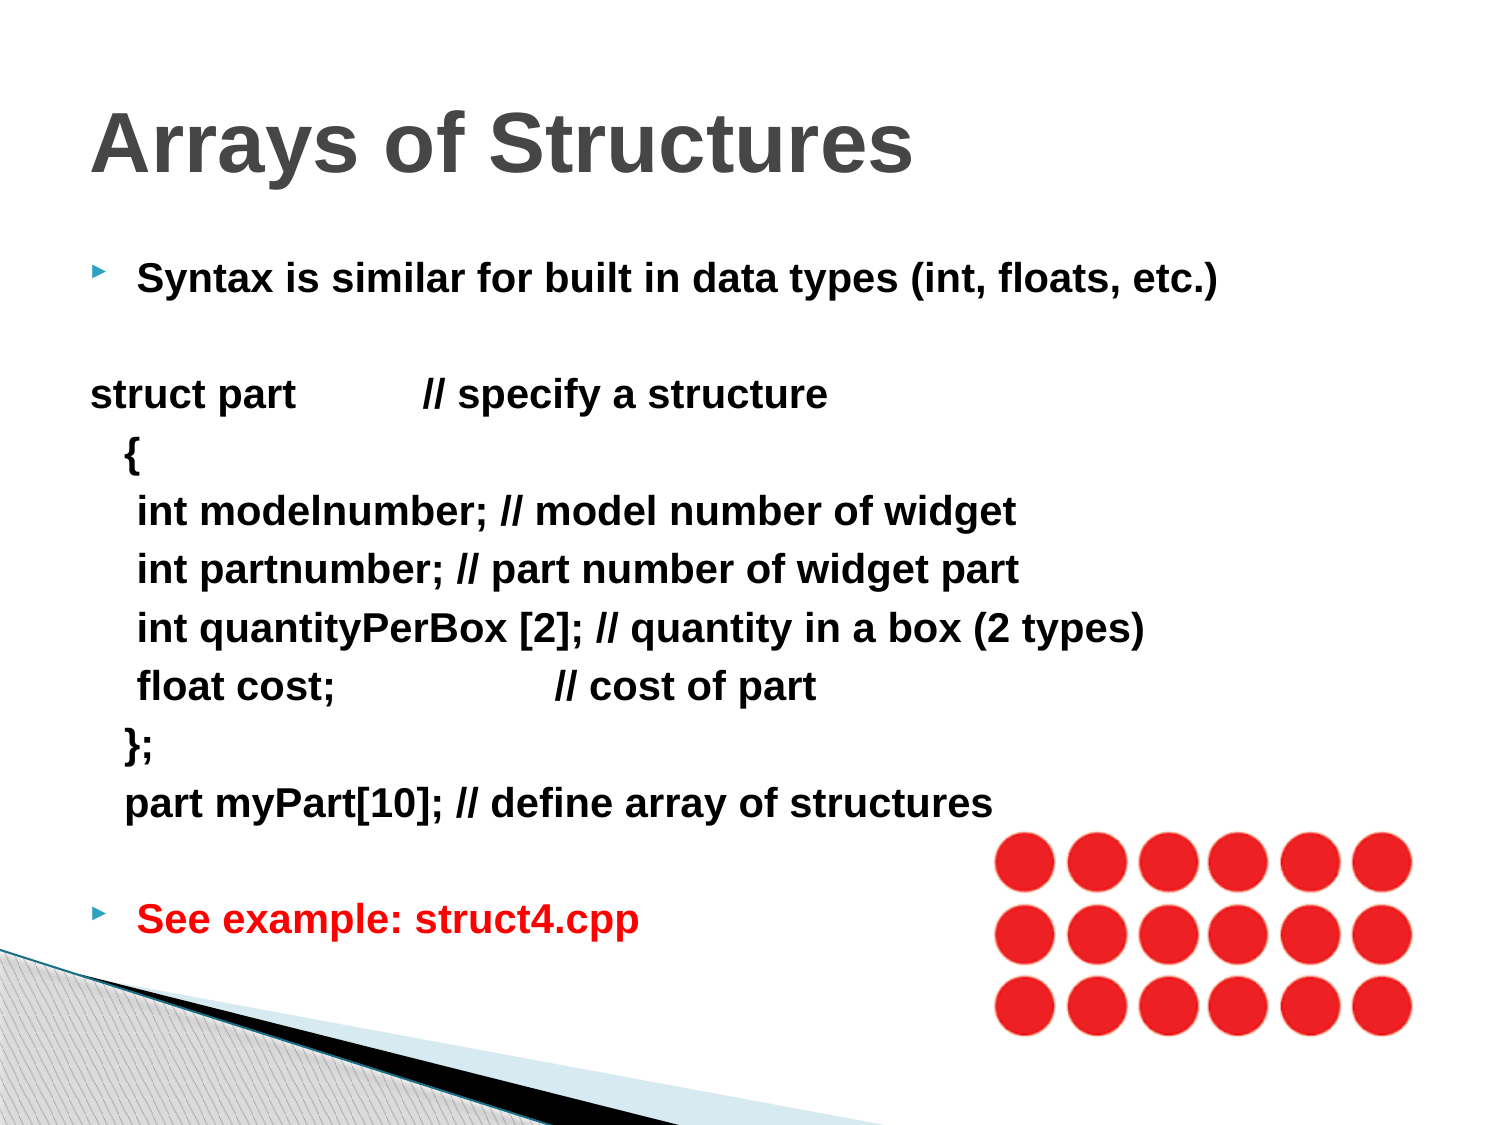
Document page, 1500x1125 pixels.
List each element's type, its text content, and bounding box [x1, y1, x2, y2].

list Syntax is similar for built in data types (int, floats, etc.) struct part // specify a structure { int modelnumber; // model number of widget int partnumber; // part number of widget part int quantityPerBox [2]; // quantity in a box (2 types) float cost; // cost of part }; part myPart[10]; // define array of structures See example: struct4.cpp [75, 243, 1425, 986]
picture [987, 828, 1426, 1042]
title Arrays of Structures [75, 45, 1425, 233]
